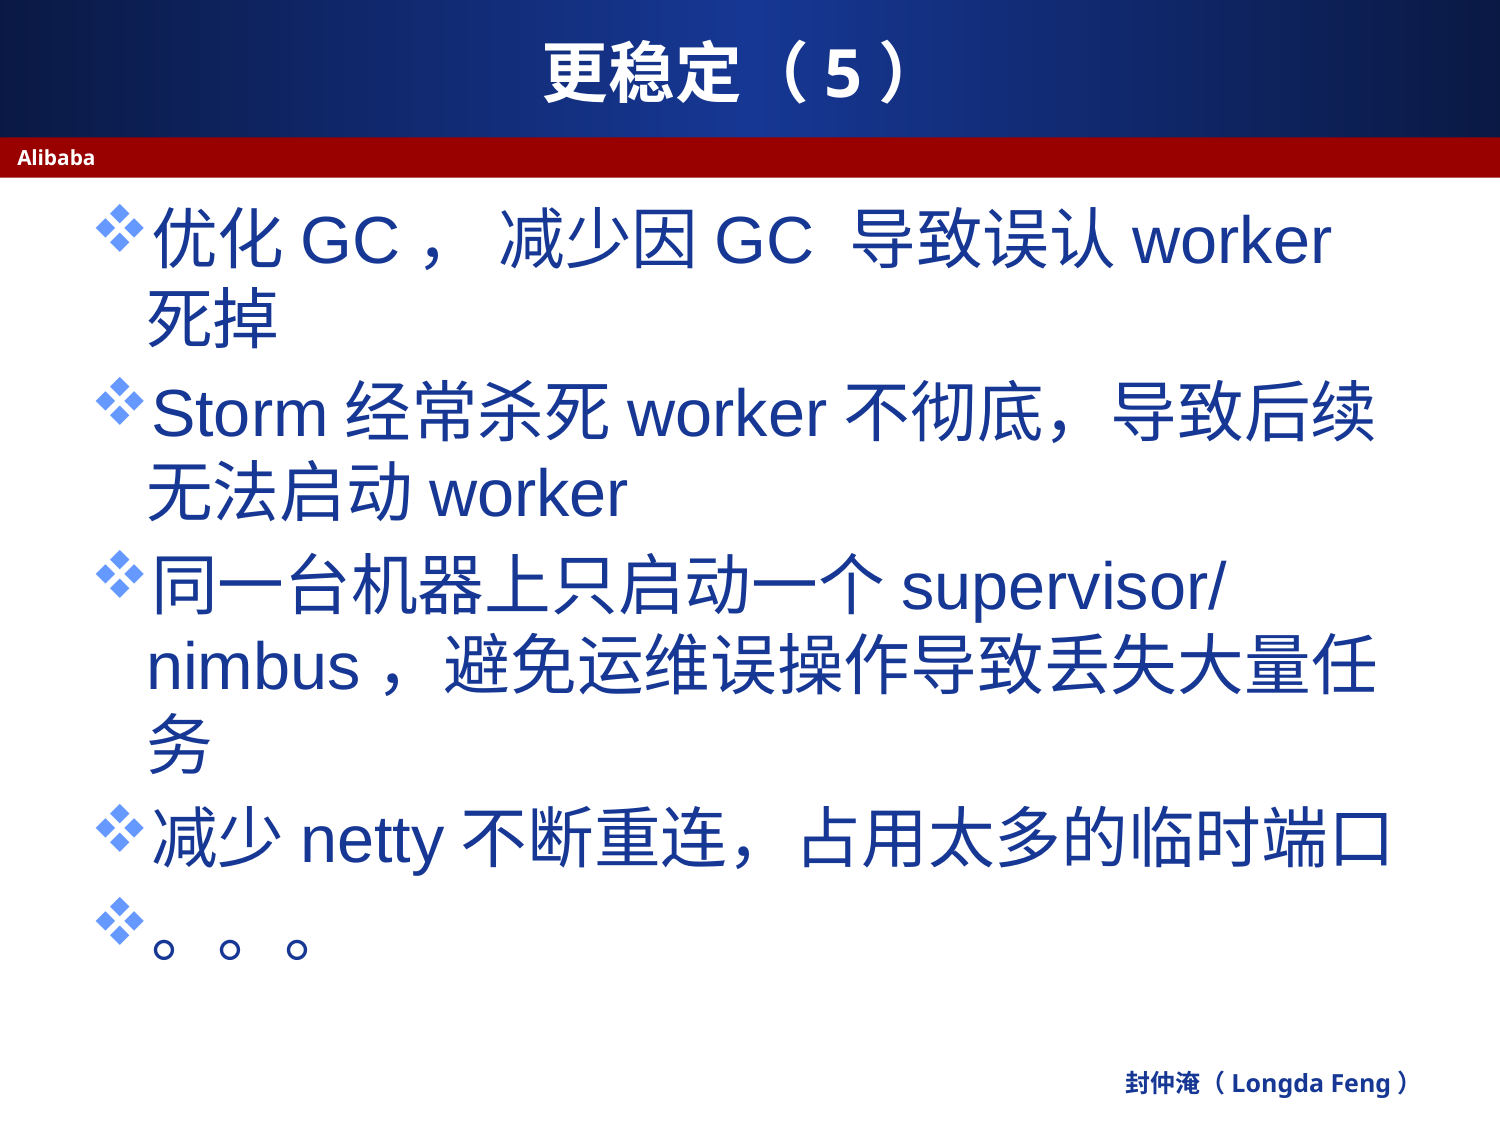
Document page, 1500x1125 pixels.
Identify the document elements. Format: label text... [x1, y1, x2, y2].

title 更稳定（5） [50, 24, 1438, 118]
slide_number Alibaba [2, 137, 1390, 175]
footer 封仲淹（Longda Feng） [962, 1059, 1438, 1113]
list 优化GC， 减少因GC 导致误认worker死掉 Storm经常杀死worker不彻底，导致后续无法启动worker 同一台机器上只启动一个supervisor/nimbus，避免运维误操作导致丢失大量任务 减少netty不断重连，占用太多的临时端口 。。。 [75, 189, 1425, 1050]
